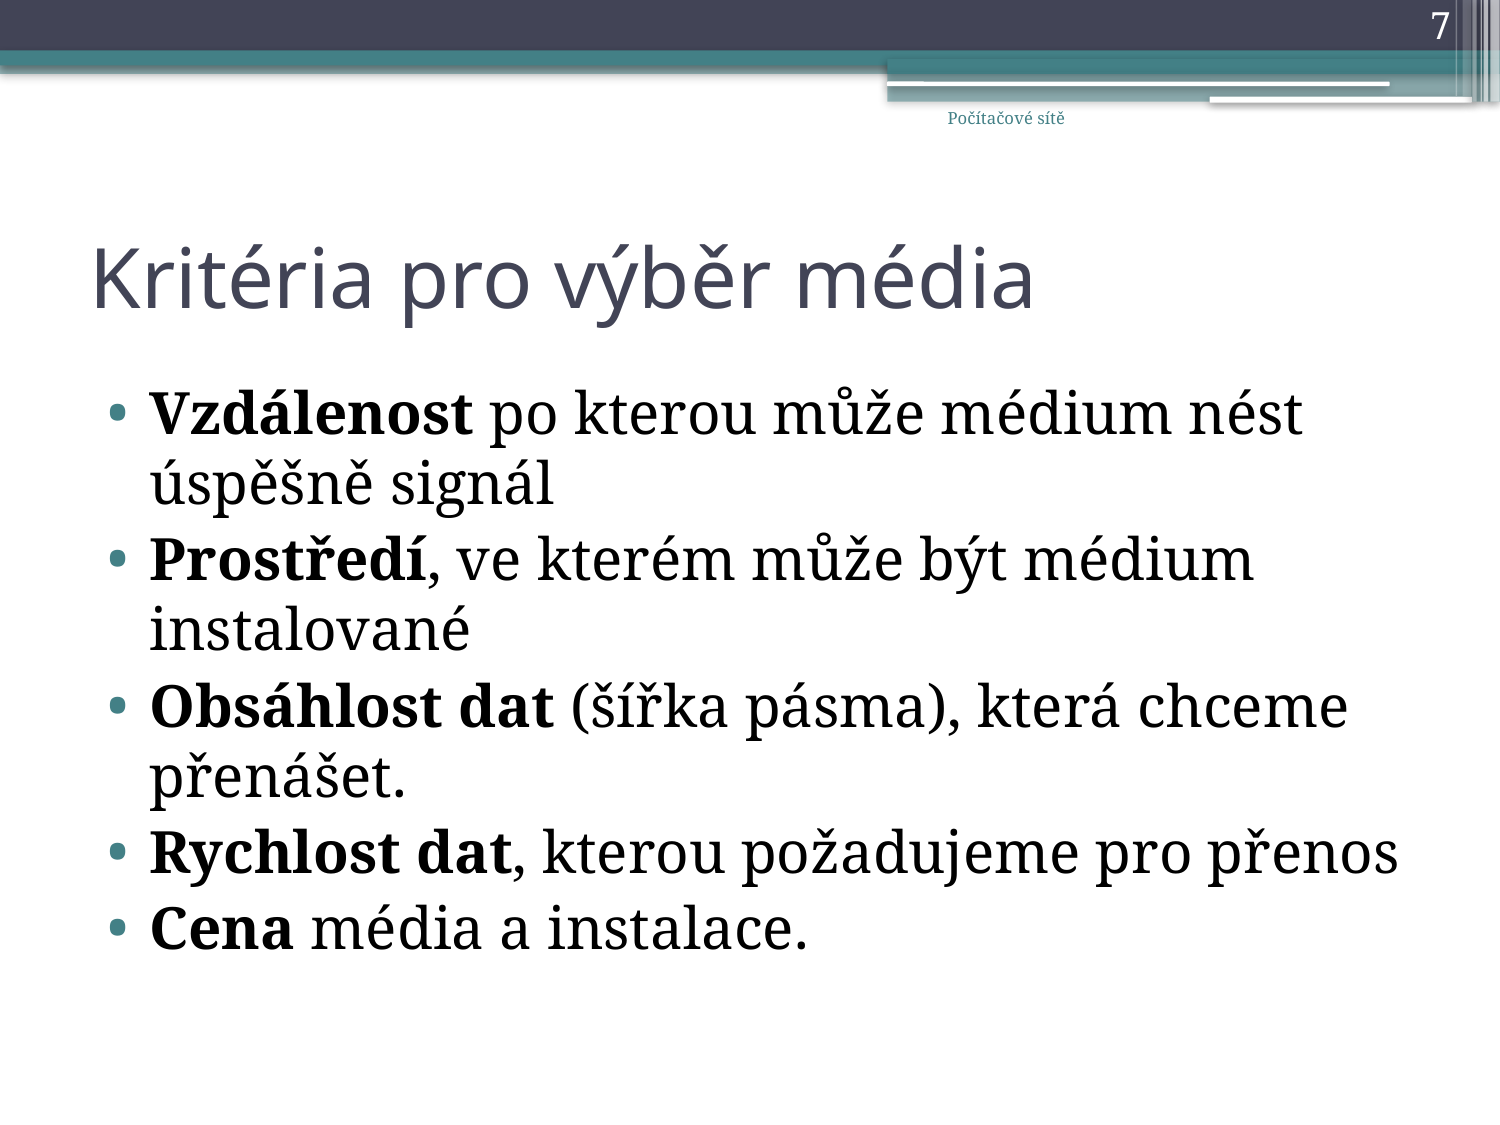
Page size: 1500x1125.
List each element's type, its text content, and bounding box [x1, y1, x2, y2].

title Kritéria pro výběr média [75, 187, 1425, 363]
slide_number 7 [1341, 0, 1466, 61]
list Vzdálenost po kterou může médium nést úspěšně signál Prostředí, ve kterém může být médium instalované Obsáhlost dat (šířka pásma), která chceme přenášet. Rychlost dat, kterou požadujeme pro přenos Cena média a instalace. [75, 368, 1425, 1079]
footer Počítačové sítě [862, 100, 1080, 176]
